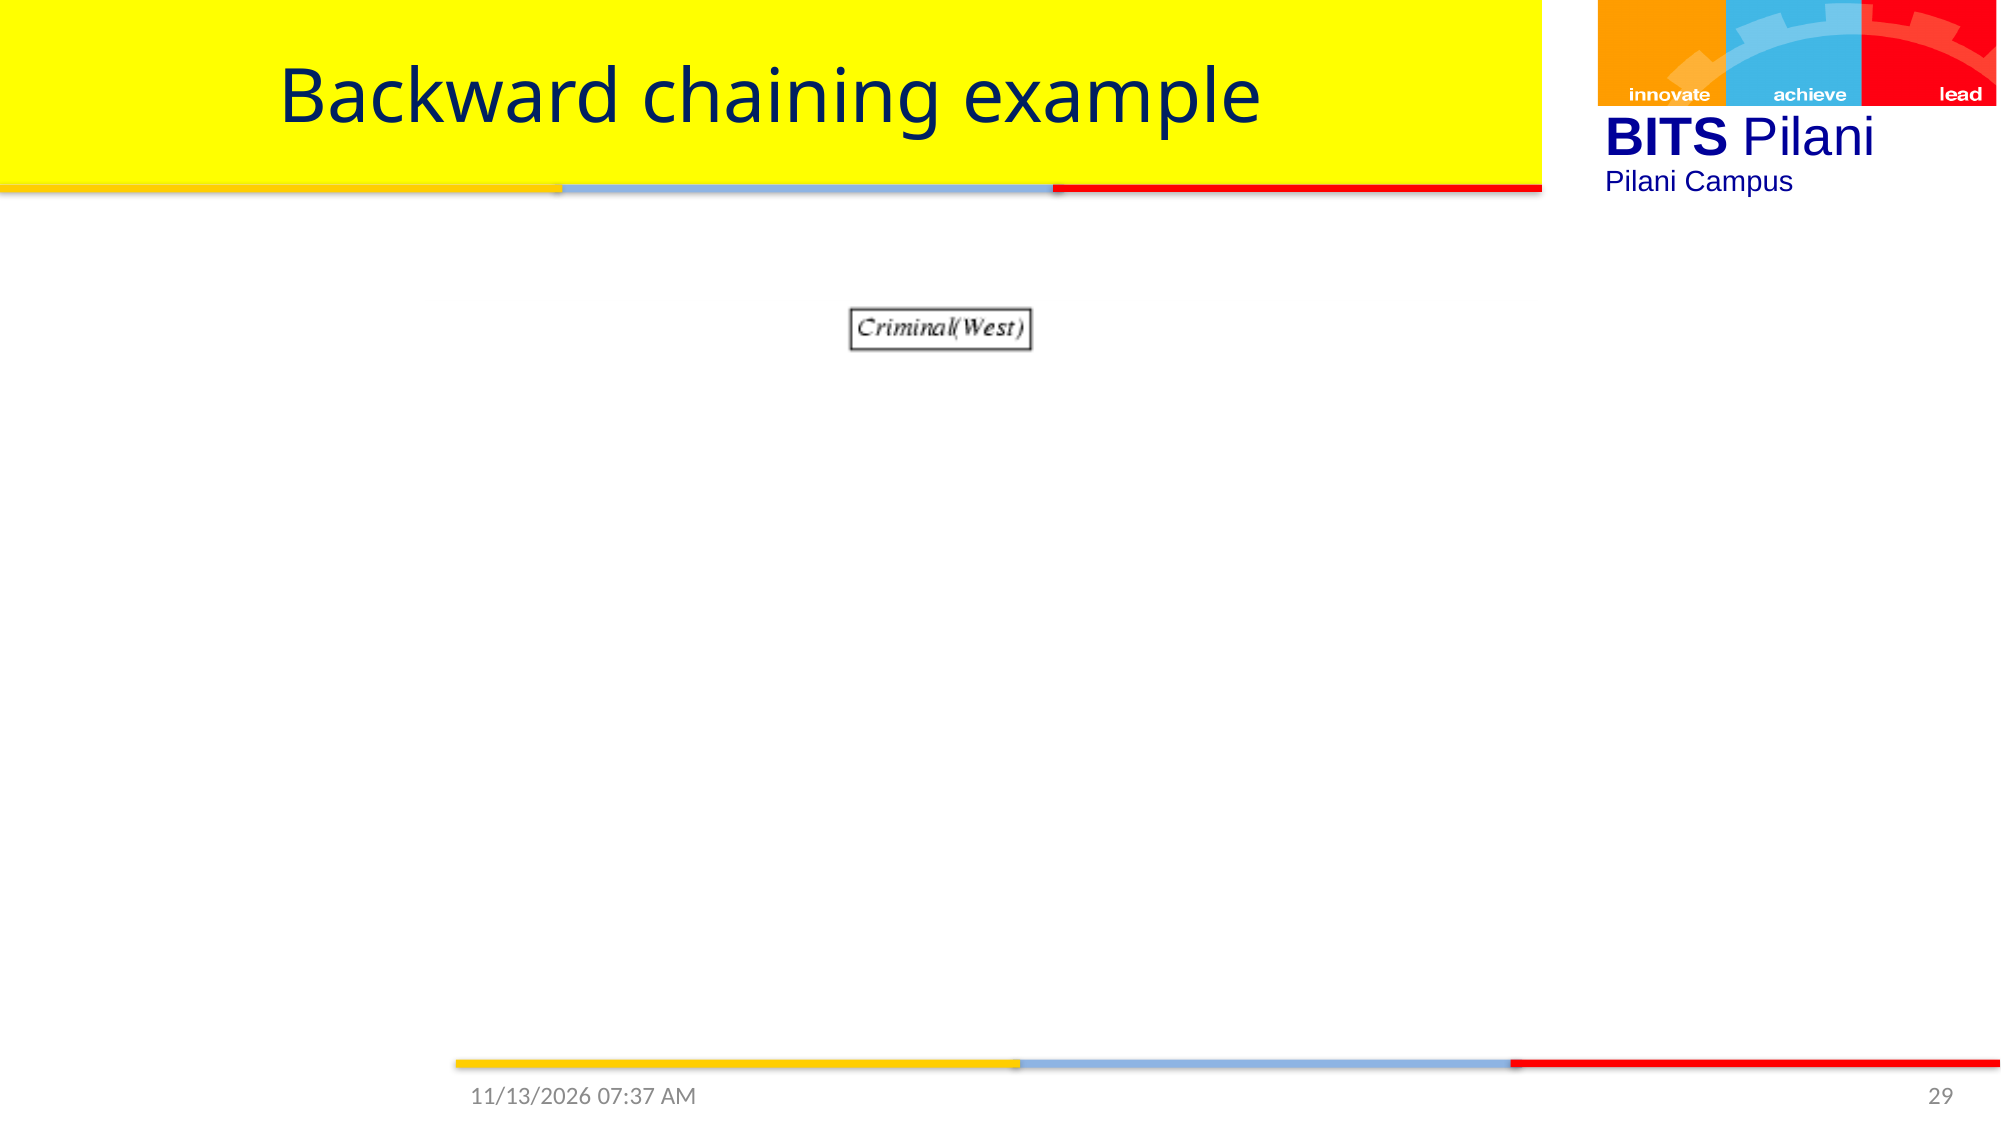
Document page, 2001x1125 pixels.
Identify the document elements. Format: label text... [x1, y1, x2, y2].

picture [1597, 0, 1997, 106]
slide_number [455, 1065, 922, 1125]
picture [424, 299, 1538, 807]
title Backward chaining example [0, 0, 1543, 185]
slide_number 29 [1749, 1065, 1969, 1125]
